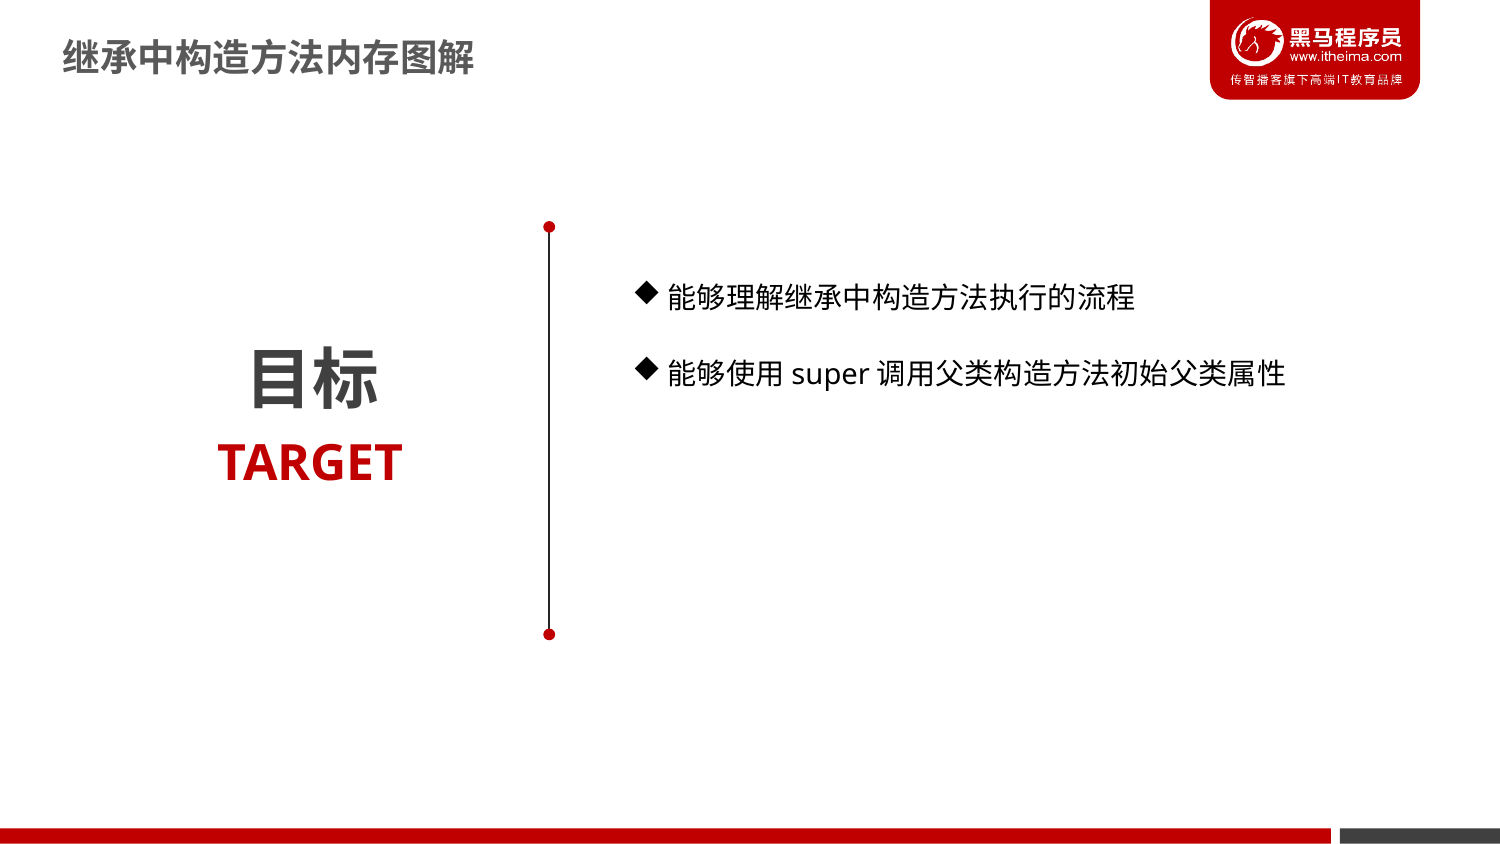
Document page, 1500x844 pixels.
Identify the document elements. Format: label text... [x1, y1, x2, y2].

list 能够理解继承中构造方法执行的流程 能够使用super调用父类构造方法初始父类属性 [621, 238, 1307, 532]
title 继承中构造方法内存图解 [48, 26, 760, 96]
picture [1212, 8, 1421, 94]
